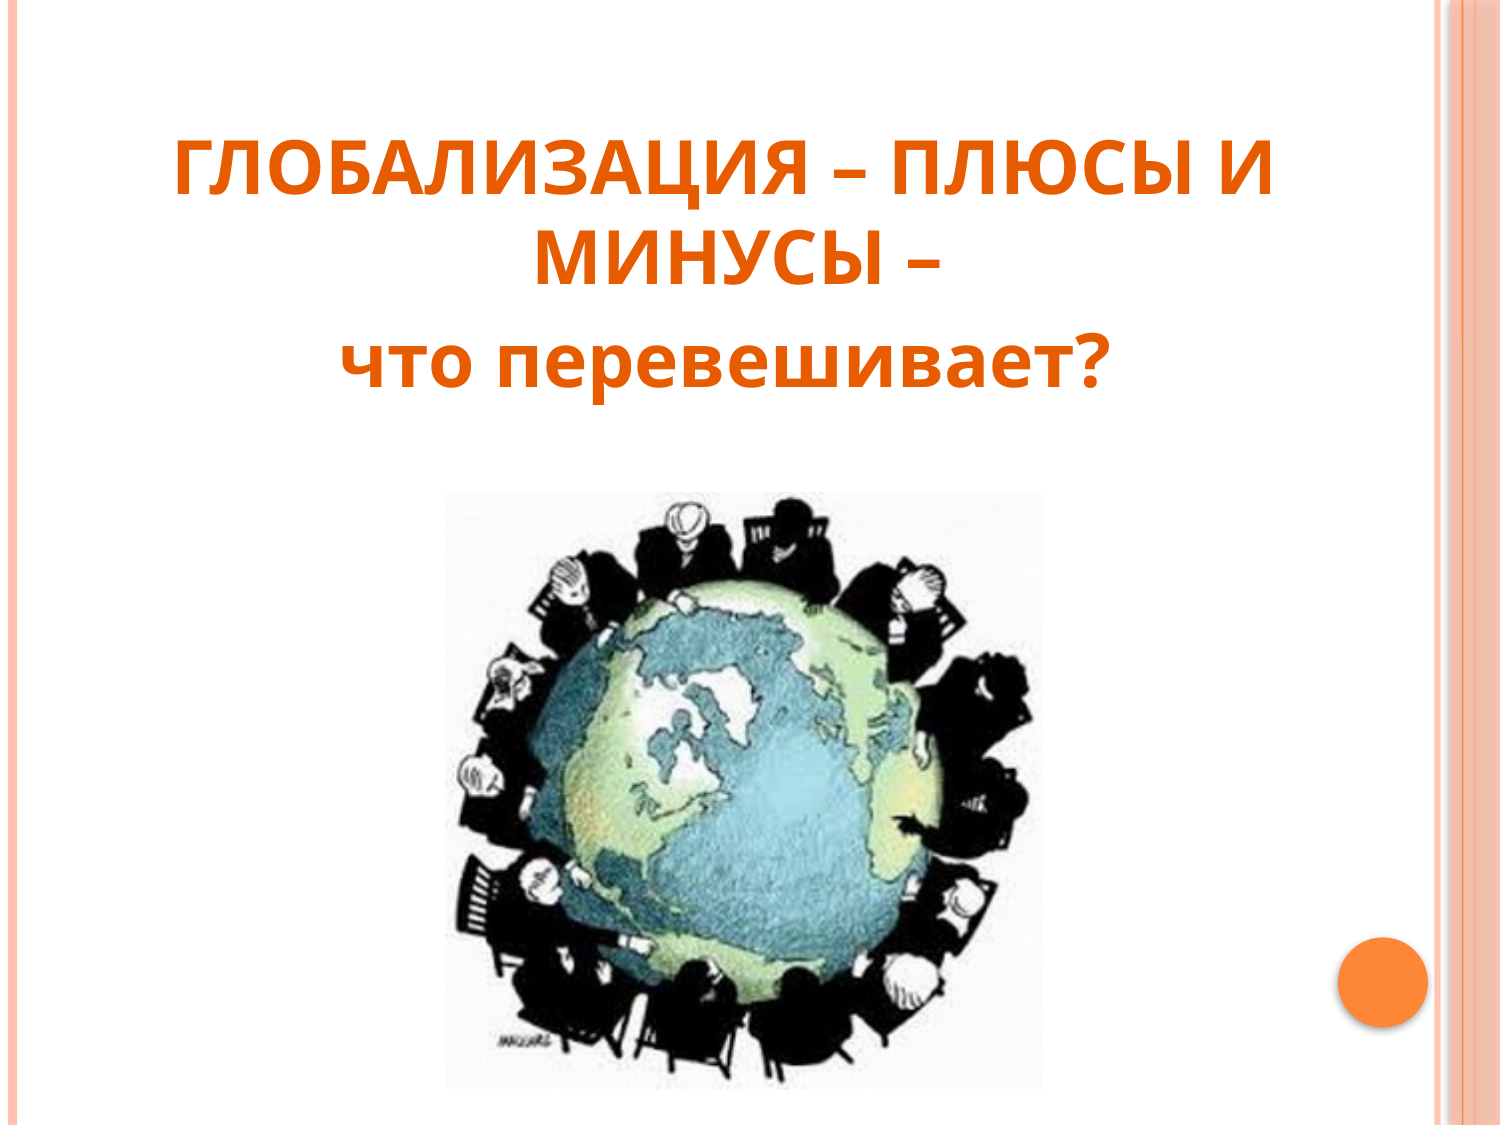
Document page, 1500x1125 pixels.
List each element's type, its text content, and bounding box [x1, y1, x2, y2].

list ГЛОБАЛИЗАЦИЯ – ПЛЮСЫ И МИНУСЫ – что перевешивает? [50, 112, 1400, 691]
picture [444, 491, 1044, 1091]
